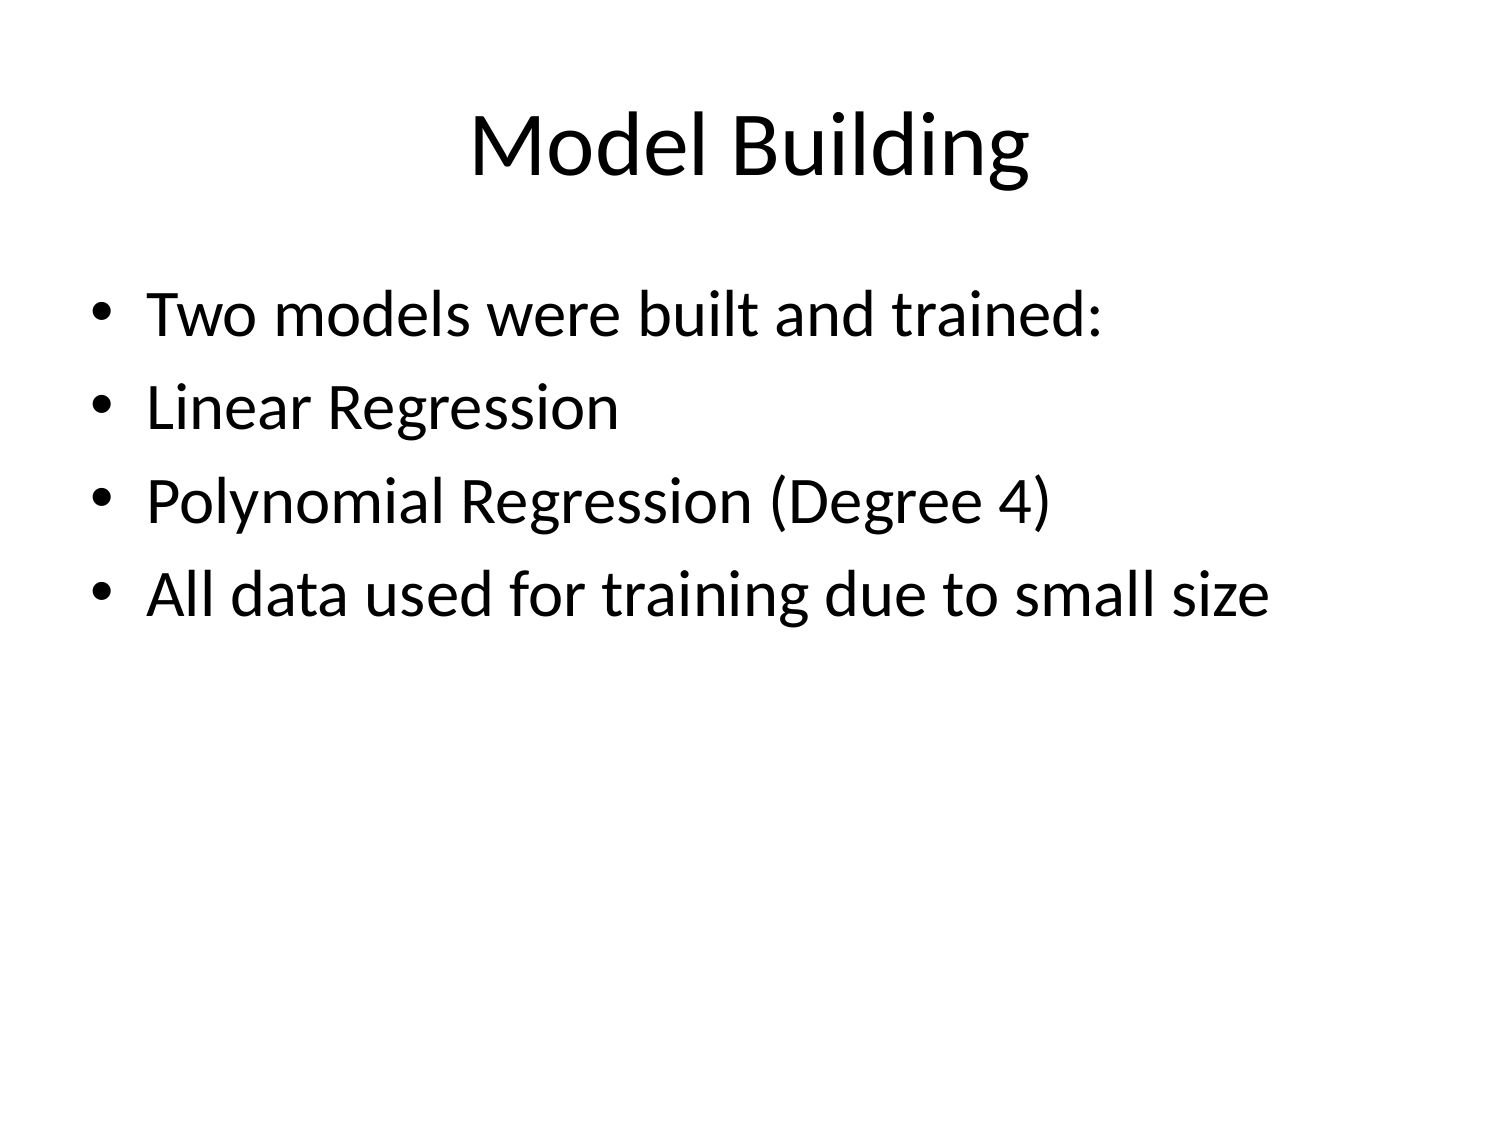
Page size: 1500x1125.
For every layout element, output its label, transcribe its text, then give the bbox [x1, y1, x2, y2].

list Two models were built and trained: Linear Regression Polynomial Regression (Degree 4) All data used for training due to small size [75, 262, 1425, 1005]
title Model Building [75, 45, 1425, 233]
